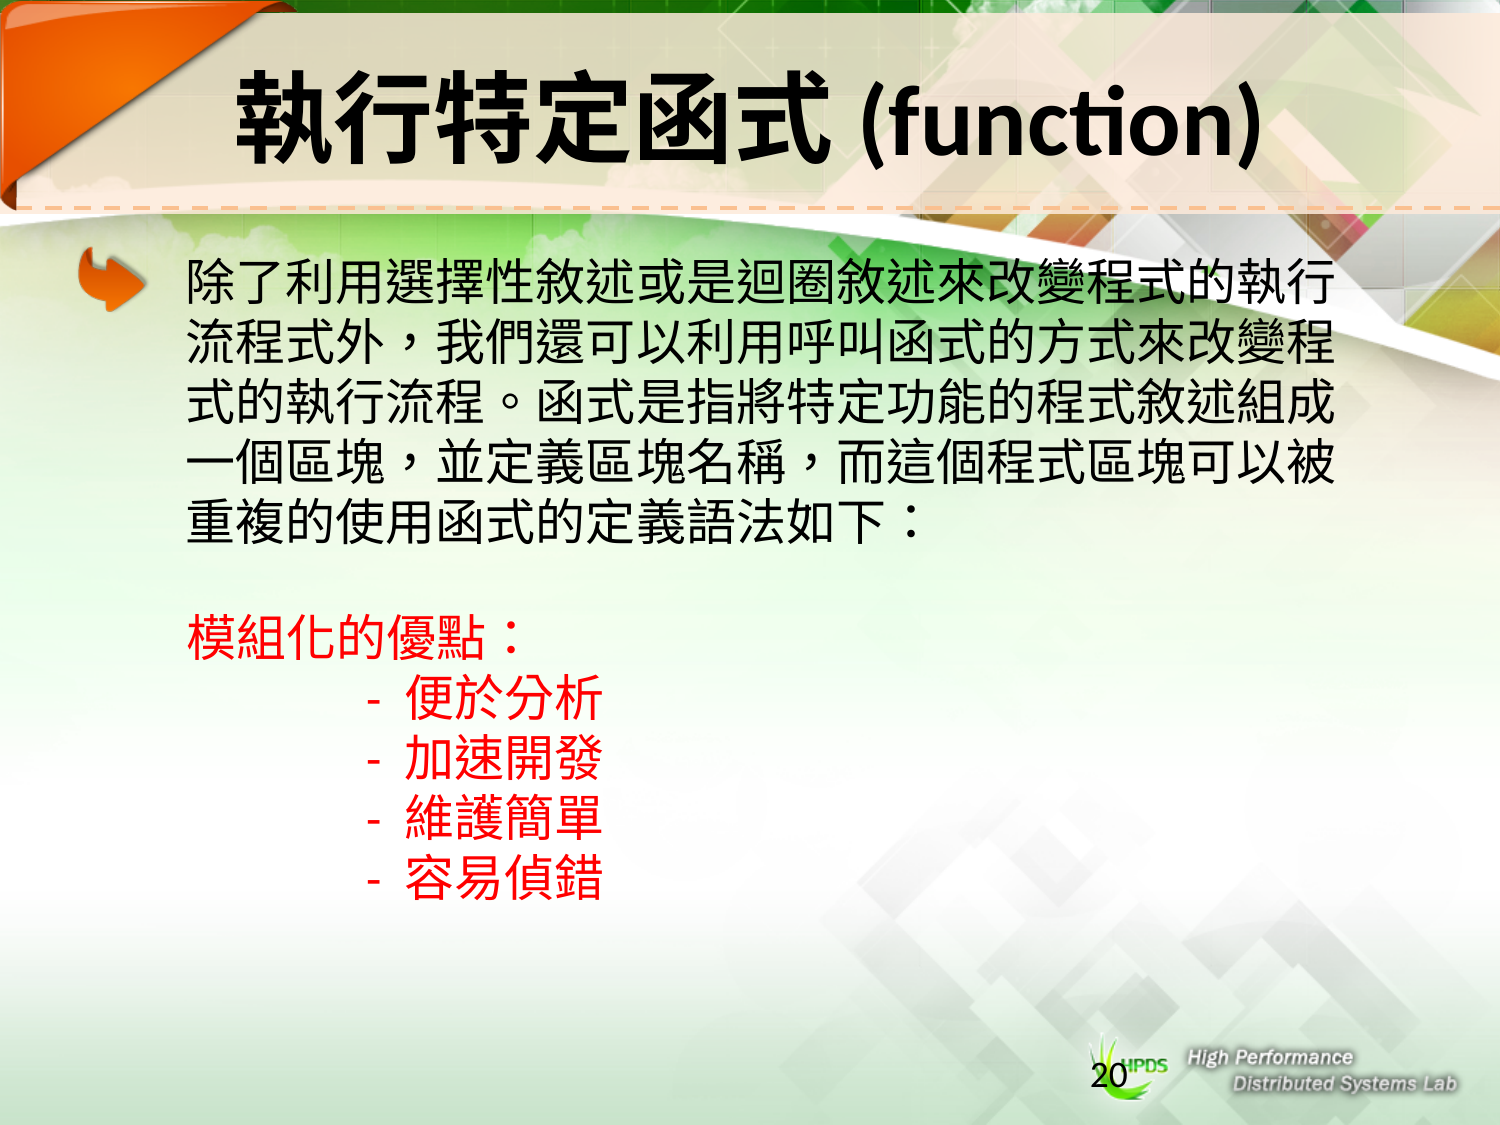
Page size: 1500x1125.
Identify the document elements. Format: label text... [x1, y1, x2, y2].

slide_number 20 [1074, 1042, 1425, 1103]
text_box 模組化的優點： - 便於分析 - 加速開發 - 維護簡單 - 容易偵錯 [171, 598, 892, 914]
text_box [312, 11, 1500, 207]
text_box 執行特定函式(function) [312, 48, 1436, 183]
picture [0, 0, 1500, 1125]
text_box 除了利用選擇性敘述或是迴圈敘述來改變程式的執行流程式外，我們還可以利用呼叫函式的方式來改變程式的執行流程。函式是指將特定功能的程式敘述組成一個區塊，並定義區塊名稱，而這個程式區塊可以被重複的使用函式的定義語法如下： [171, 243, 1388, 559]
